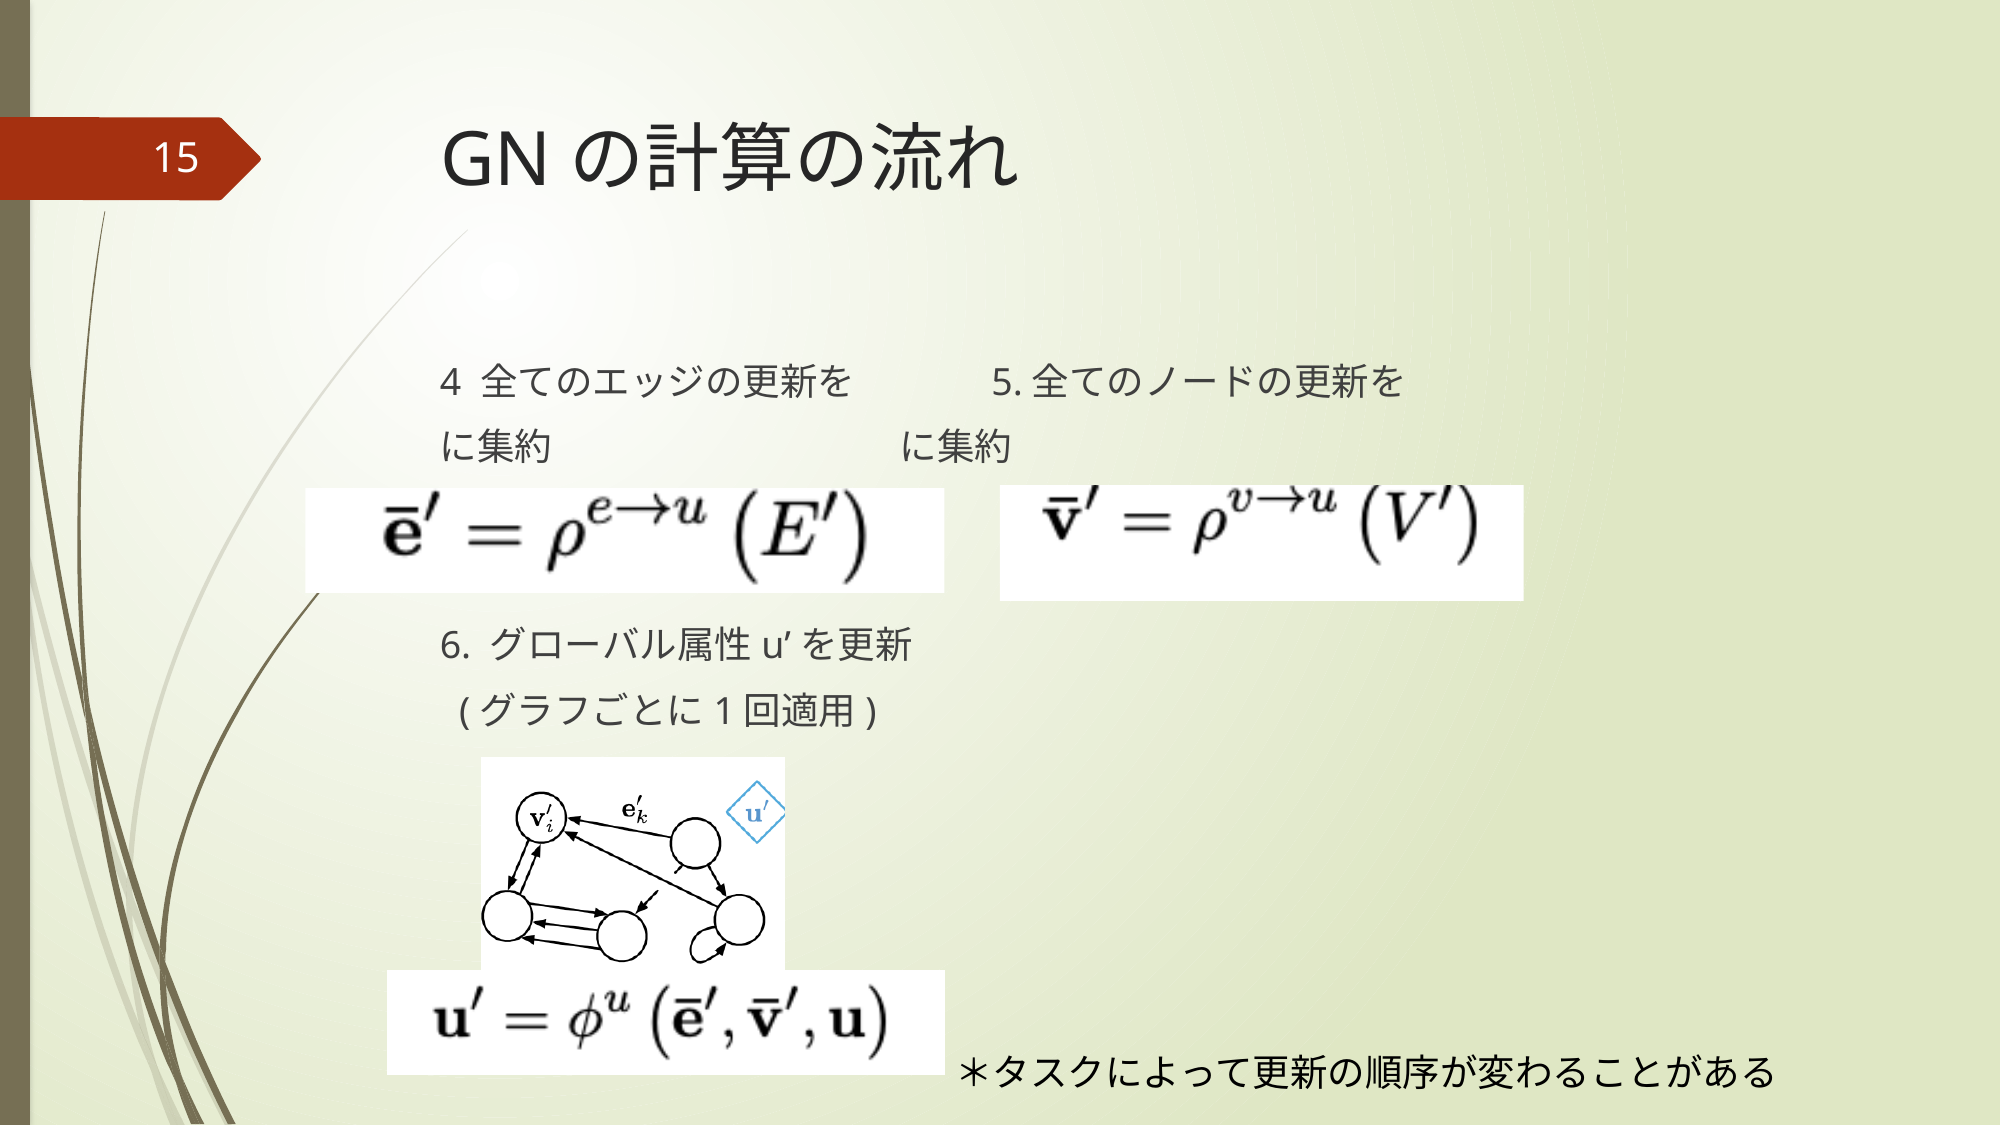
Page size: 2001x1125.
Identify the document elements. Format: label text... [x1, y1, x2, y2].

title GNの計算の流れ [425, 102, 1888, 313]
slide_number 15 [87, 129, 216, 190]
text_box ＊タスクによって更新の順序が変わることがある [914, 1041, 1793, 1101]
picture [999, 485, 1524, 601]
picture [305, 487, 945, 594]
picture [387, 757, 945, 1076]
